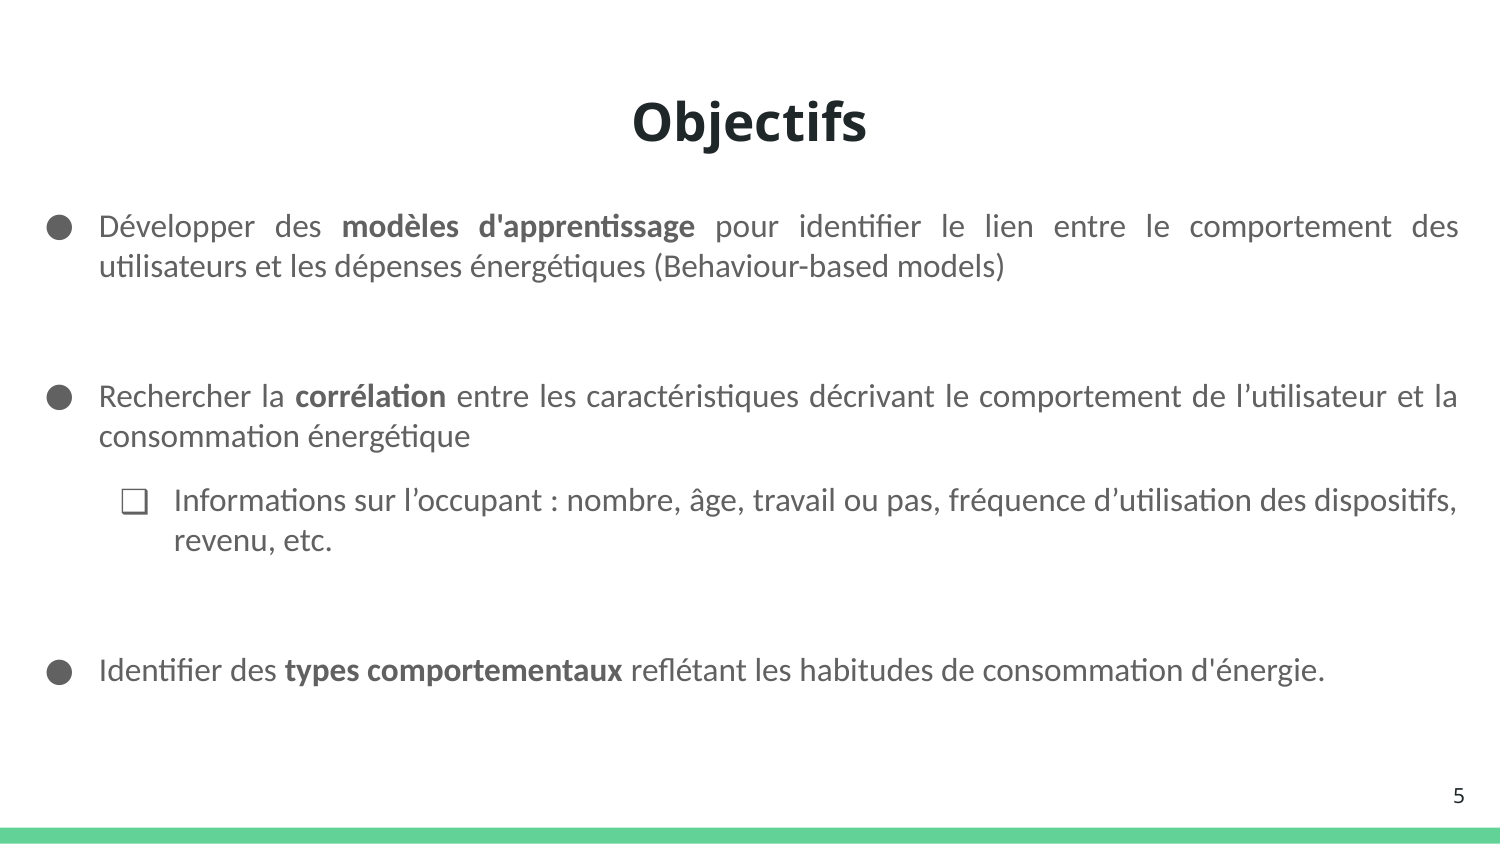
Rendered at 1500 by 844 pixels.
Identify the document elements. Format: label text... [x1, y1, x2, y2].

list Développer des modèles d'apprentissage pour identifier le lien entre le comportement des utilisateurs et les dépenses énergétiques (Behaviour-based models) Rechercher la corrélation entre les caractéristiques décrivant le comportement de l’utilisateur et la consommation énergétique Informations sur l’occupant : nombre, âge, travail ou pas, fréquence d’utilisation des dispositifs, revenu, etc. Identifier des types comportementaux reflétant les habitudes de consommation d'énergie. [24, 189, 1475, 750]
title Objectifs [51, 72, 1449, 167]
slide_number ‹#› [1389, 764, 1480, 830]
